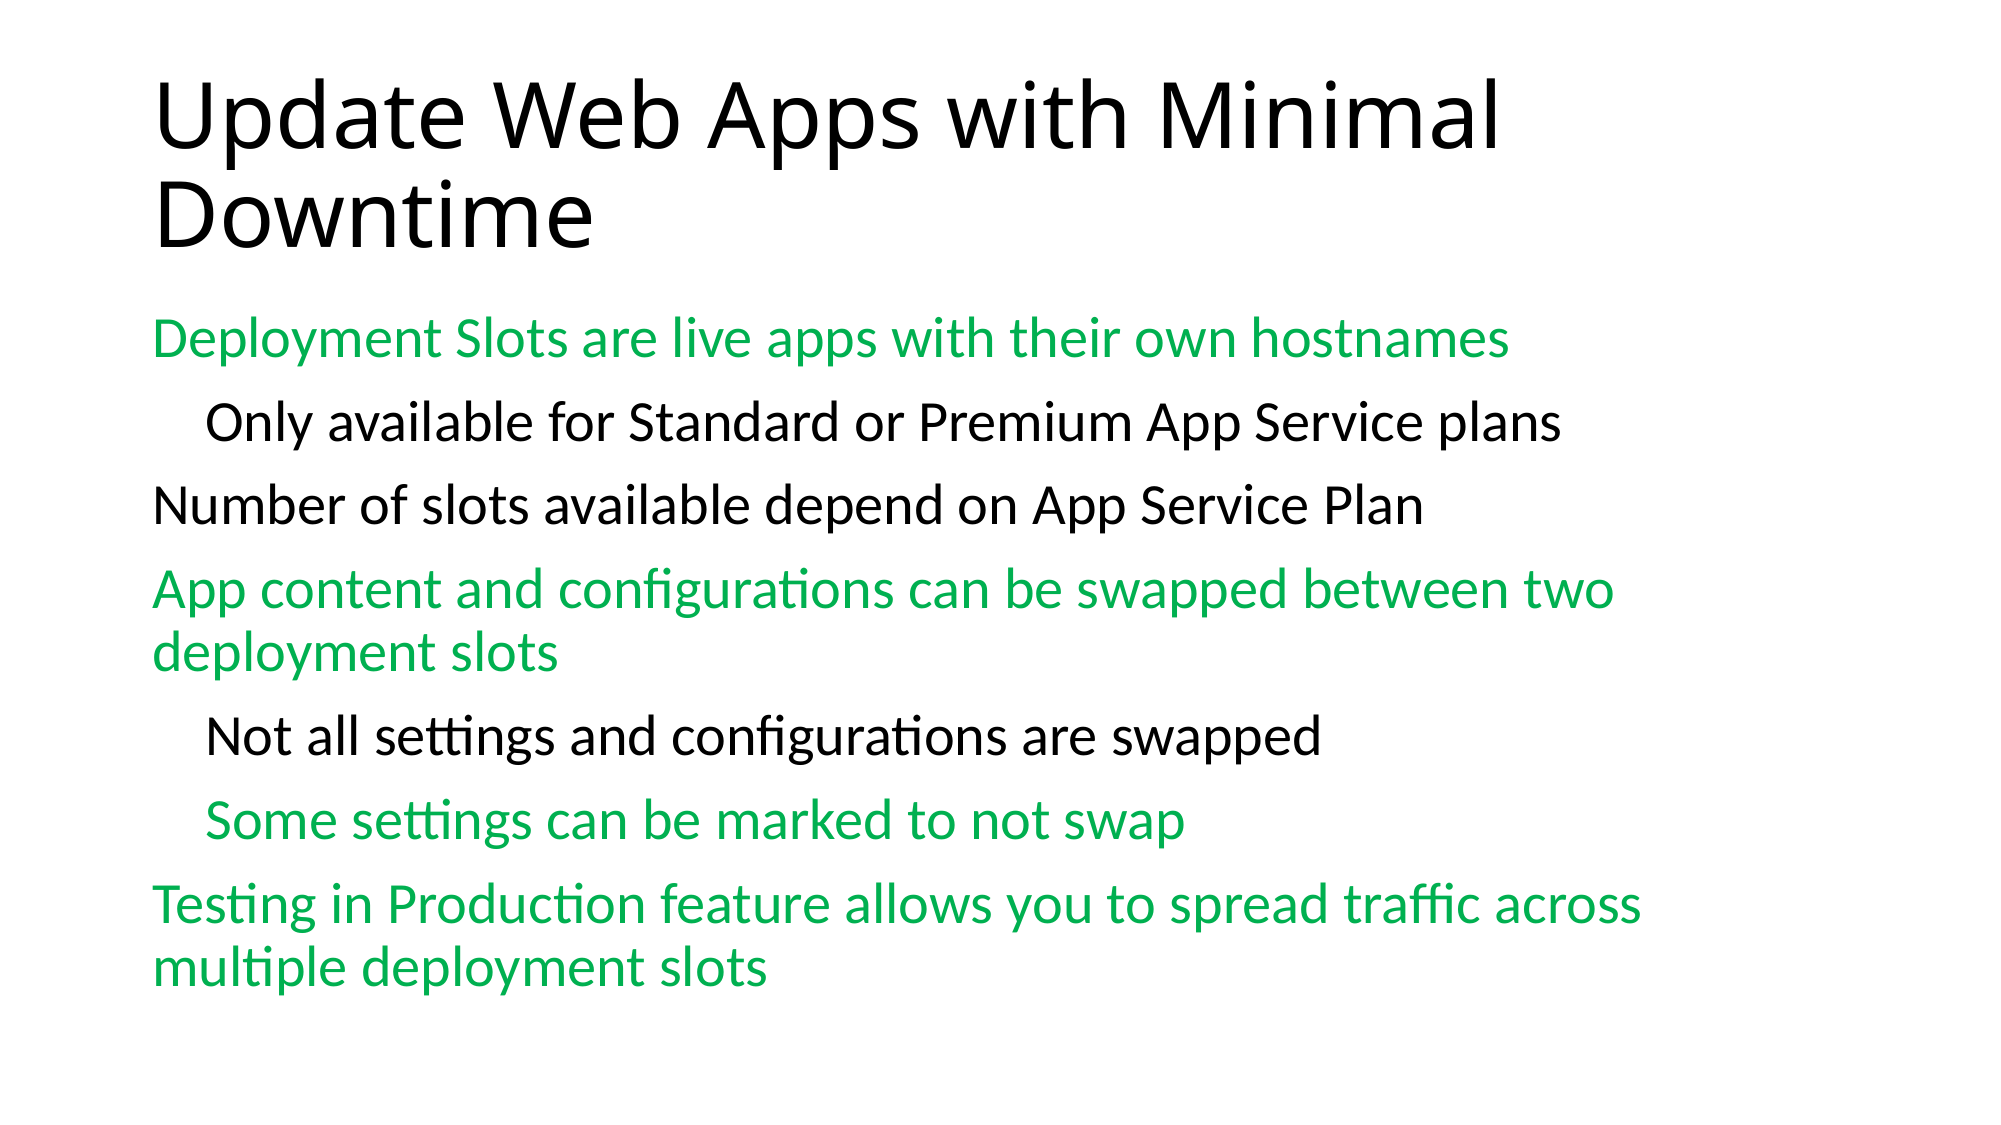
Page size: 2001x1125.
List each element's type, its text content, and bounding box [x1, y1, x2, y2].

list Deployment Slots are live apps with their own hostnames Only available for Standard or Premium App Service plans Number of slots available depend on App Service Plan App content and configurations can be swapped between two deployment slots Not all settings and configurations are swapped Some settings can be marked to not swap Testing in Production feature allows you to spread traffic across multiple deployment slots [137, 299, 1863, 1014]
title Update Web Apps with Minimal Downtime [137, 59, 1863, 278]
